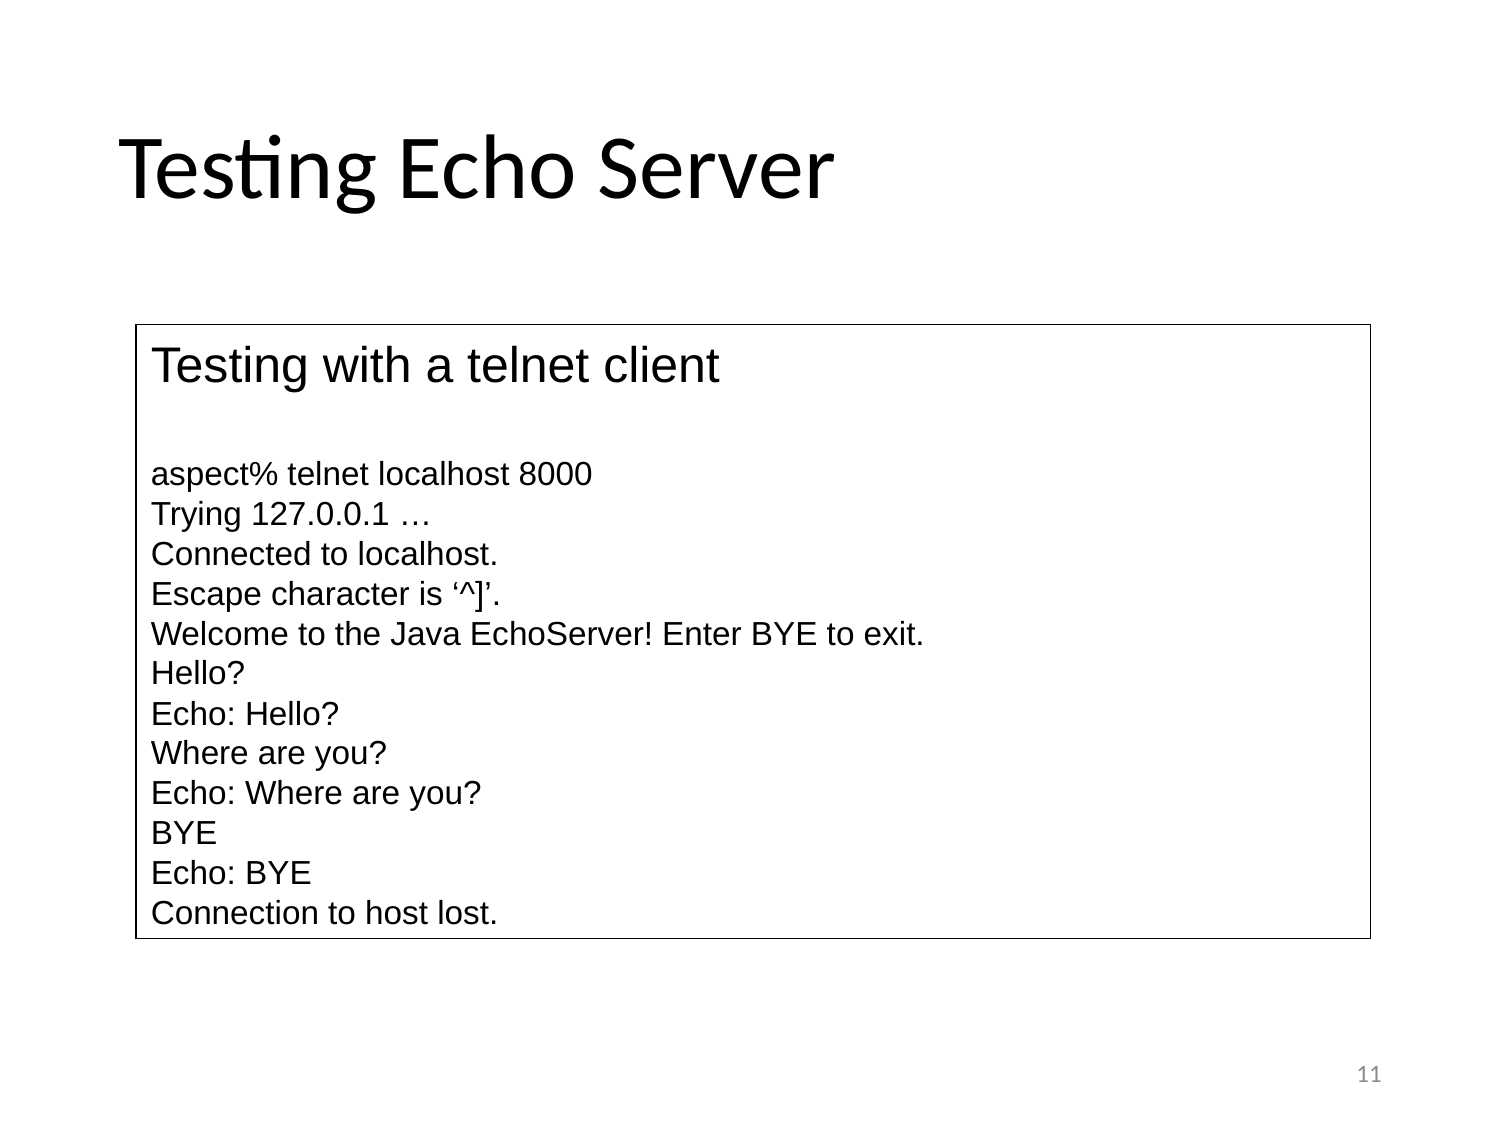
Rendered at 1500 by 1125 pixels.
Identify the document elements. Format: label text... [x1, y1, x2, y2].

title Testing Echo Server [103, 59, 1397, 278]
text_box Testing with a telnet client aspect% telnet localhost 8000 Trying 127.0.0.1 … Connected to localhost. Escape character is ‘^]’. Welcome to the Java EchoServer! Enter BYE to exit. Hello? Echo: Hello? Where are you? Echo: Where are you? BYE Echo: BYE Connection to host lost. [136, 324, 1371, 939]
slide_number 11 [1059, 1042, 1397, 1103]
